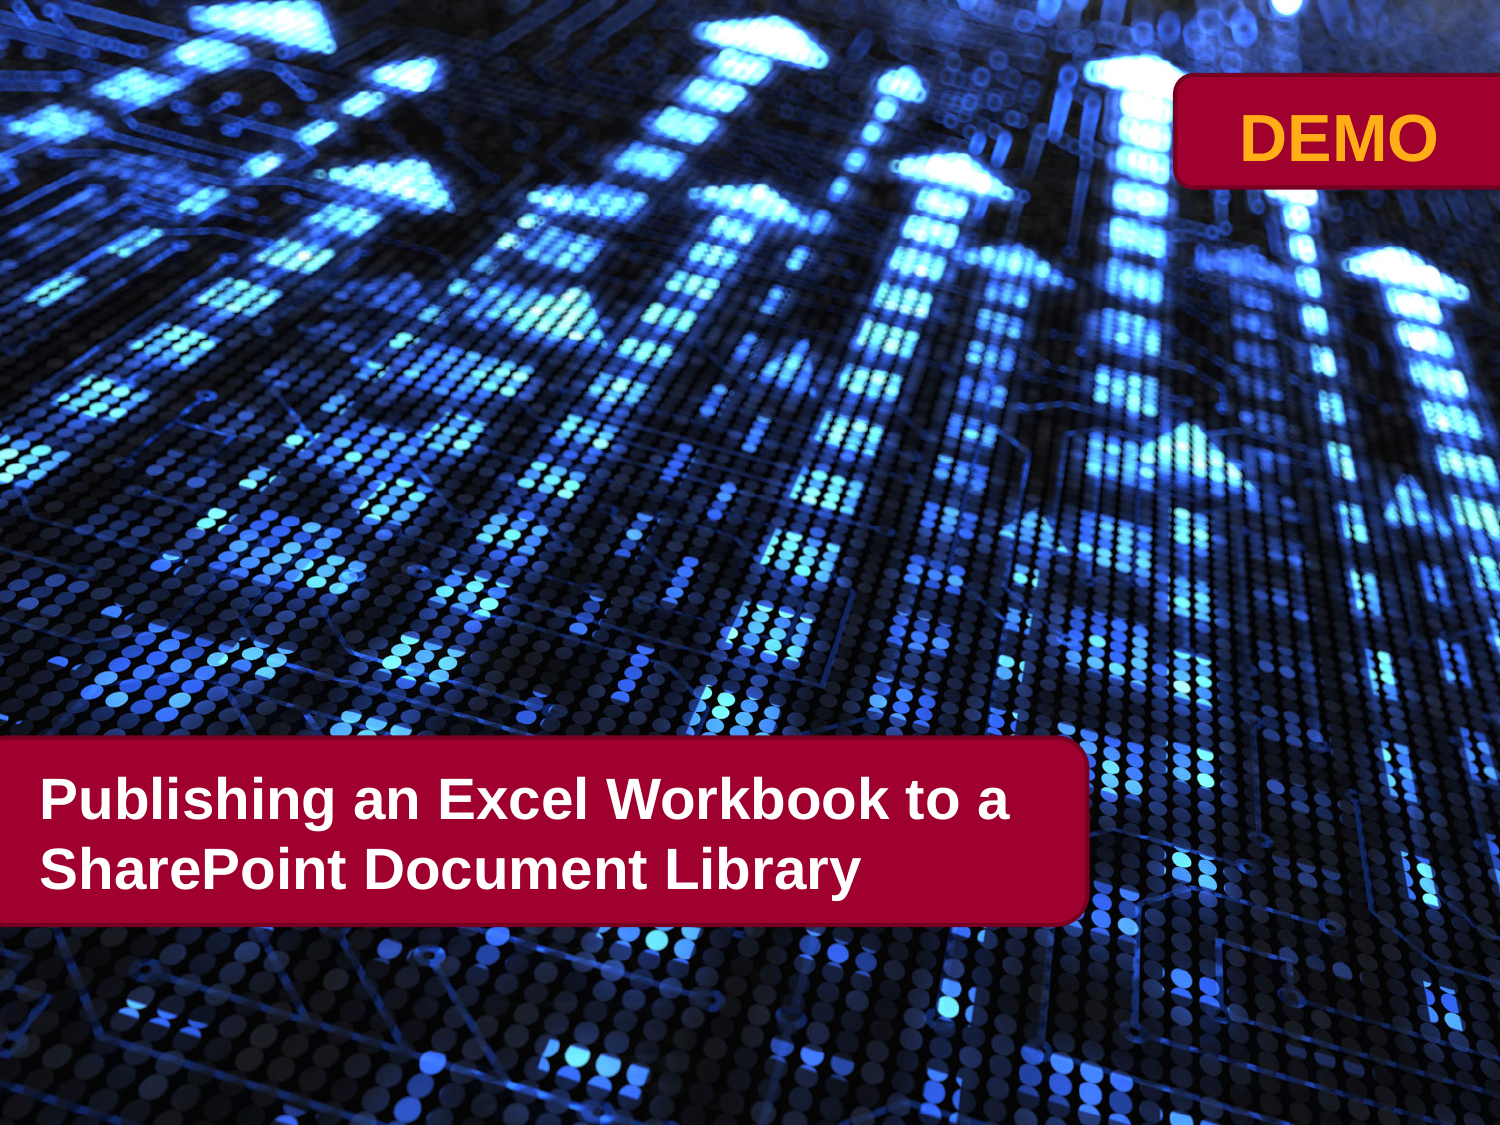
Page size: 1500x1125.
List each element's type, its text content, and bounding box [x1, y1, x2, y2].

picture [0, 0, 1500, 1125]
title Publishing an Excel Workbook to a SharePoint Document Library [24, 750, 1063, 913]
